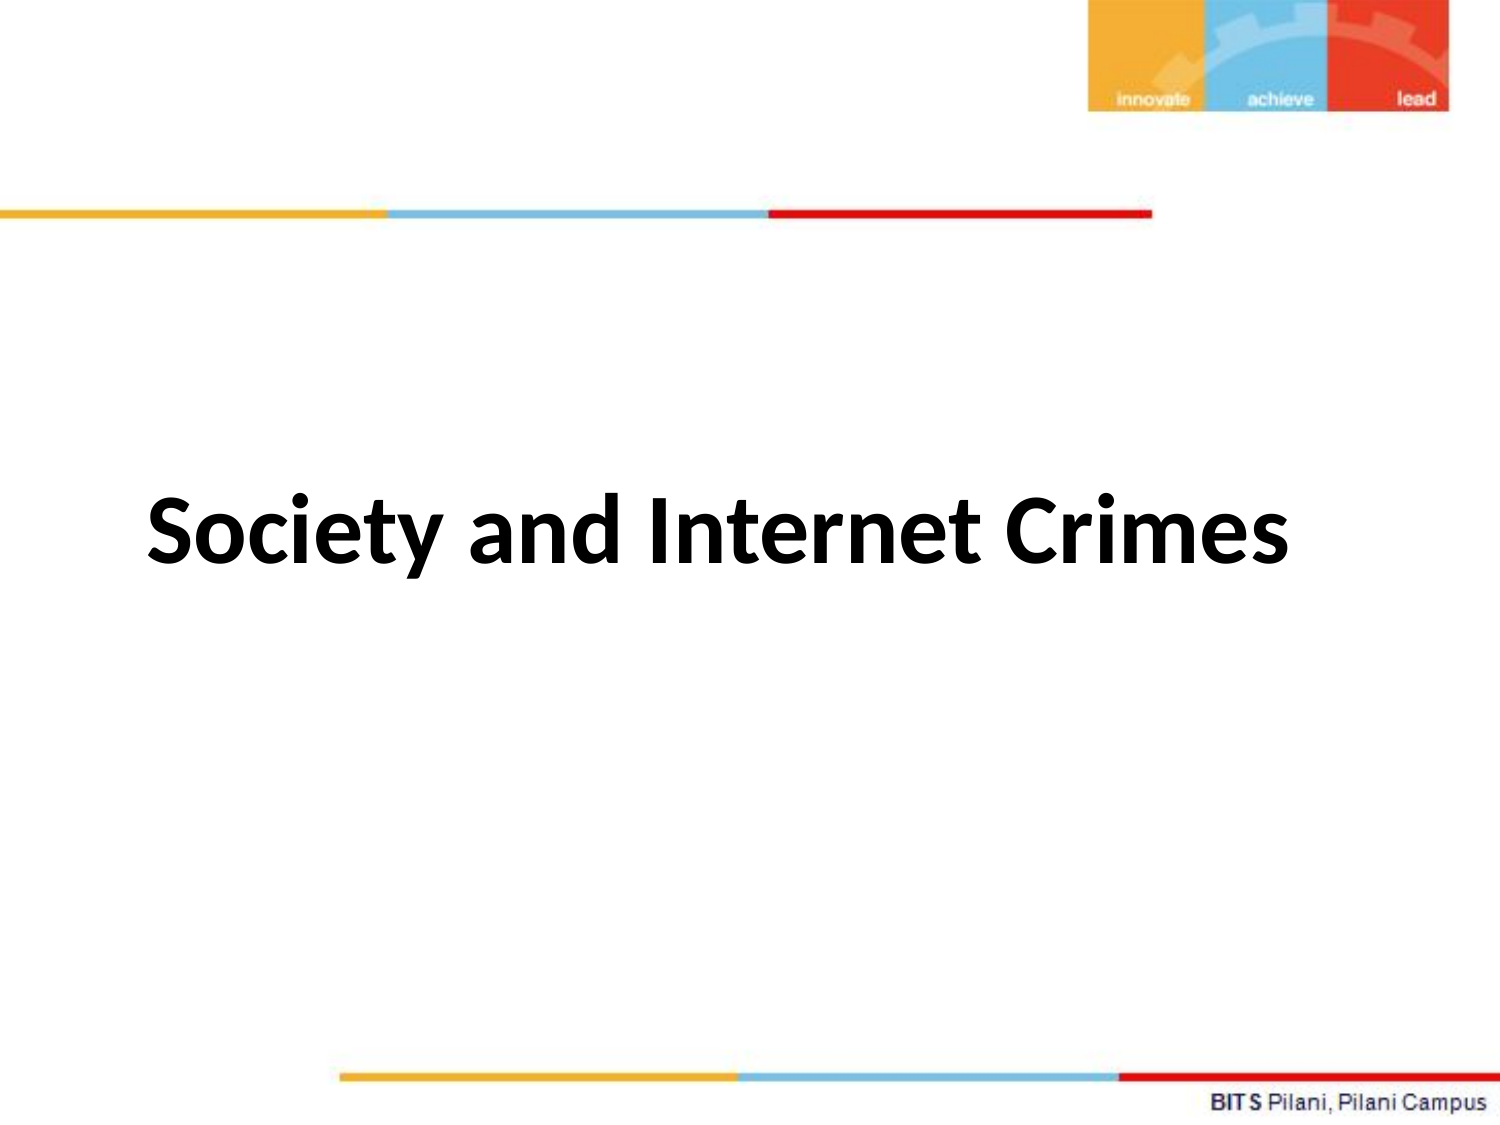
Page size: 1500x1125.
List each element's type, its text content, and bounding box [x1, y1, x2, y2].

list Society and Internet Crimes [75, 262, 1425, 1005]
picture [0, 0, 1500, 1125]
